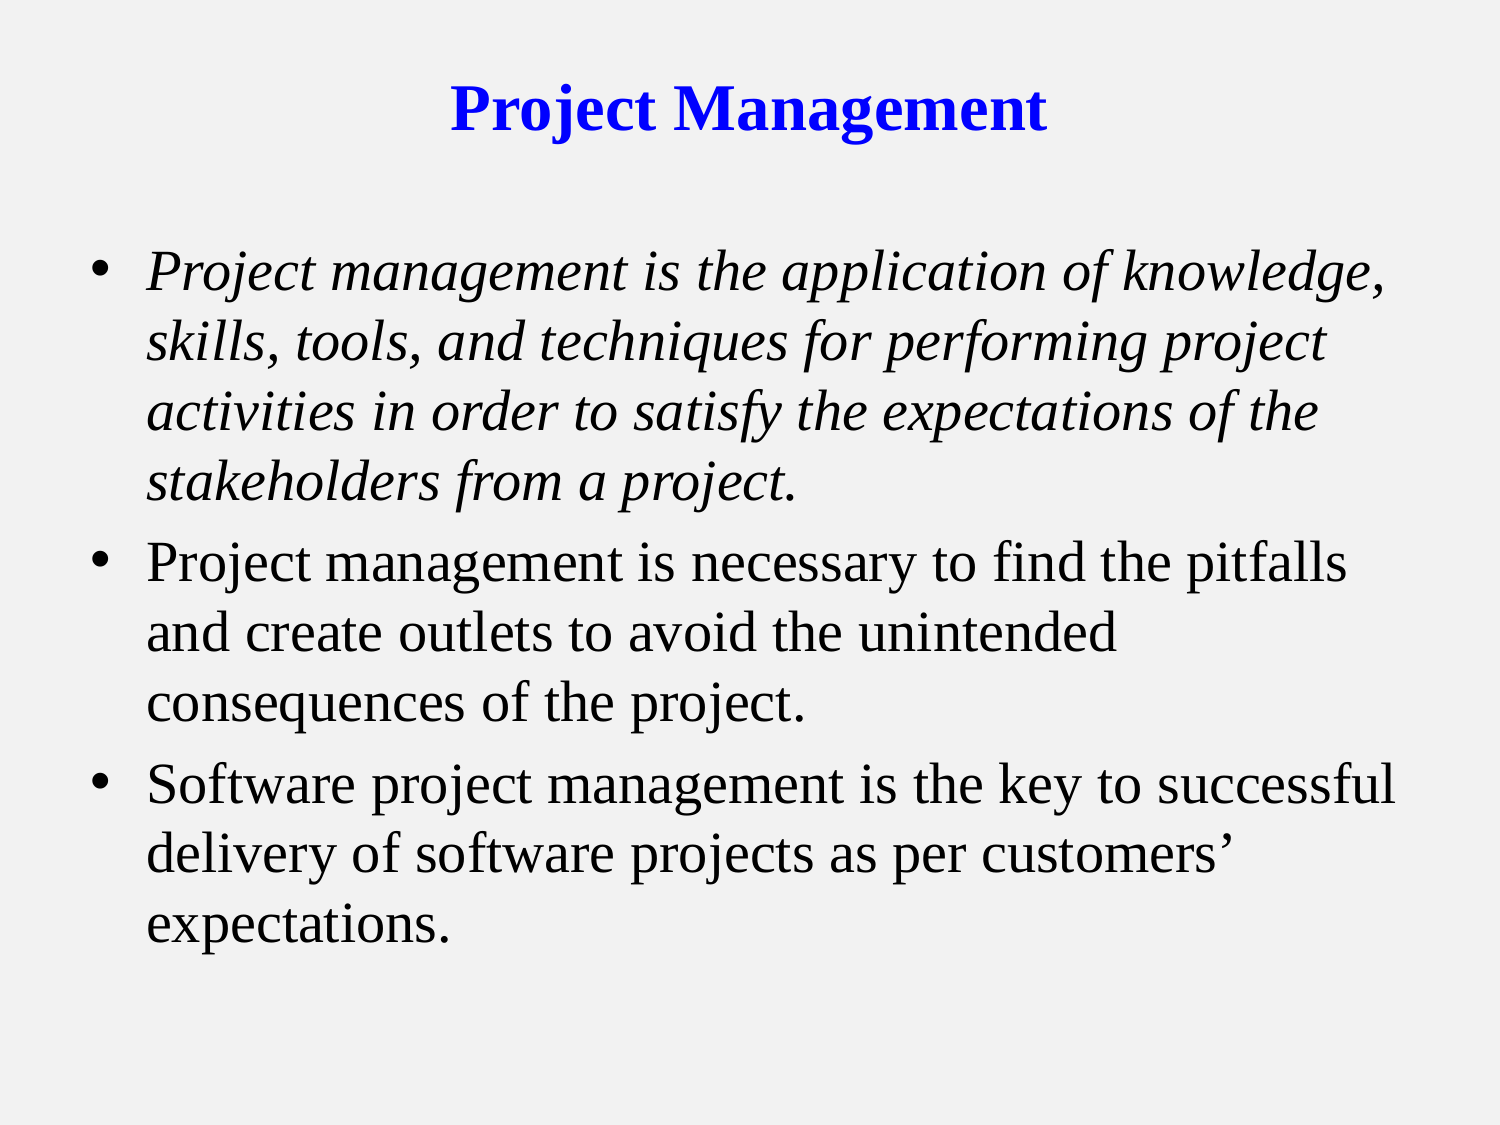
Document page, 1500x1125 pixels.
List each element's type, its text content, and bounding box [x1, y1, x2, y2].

title Project Management [75, 45, 1425, 163]
list Project management is the application of knowledge, skills, tools, and techniques for performing project activities in order to satisfy the expectations of the stakeholders from a project. Project management is necessary to find the pitfalls and create outlets to avoid the unintended consequences of the project. Software project management is the key to successful delivery of software projects as per customers’ expectations. [75, 224, 1425, 1088]
